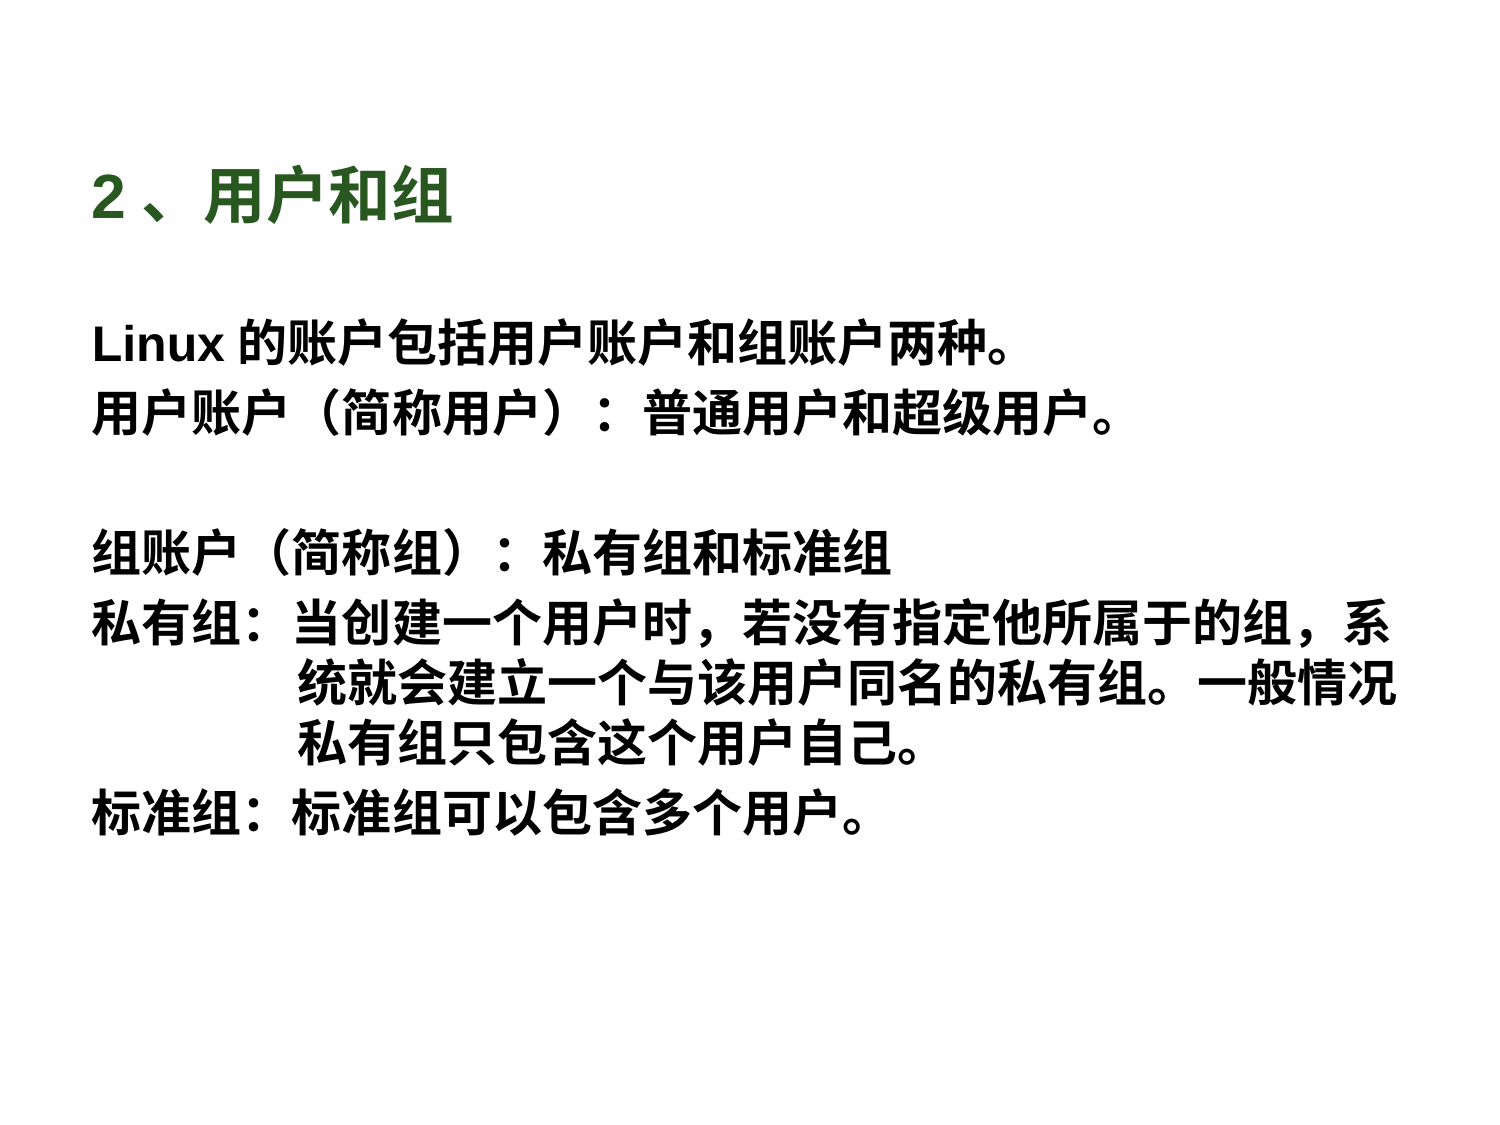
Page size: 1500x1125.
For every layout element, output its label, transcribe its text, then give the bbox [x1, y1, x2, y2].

list 2、用户和组 Linux的账户包括用户账户和组账户两种。 用户账户（简称用户）：普通用户和超级用户。 组账户（简称组）：私有组和标准组 私有组：当创建一个用户时，若没有指定他所属于的组，系统就会建立一个与该用户同名的私有组。一般情况私有组只包含这个用户自己。 标准组：标准组可以包含多个用户。 [76, 149, 1427, 893]
